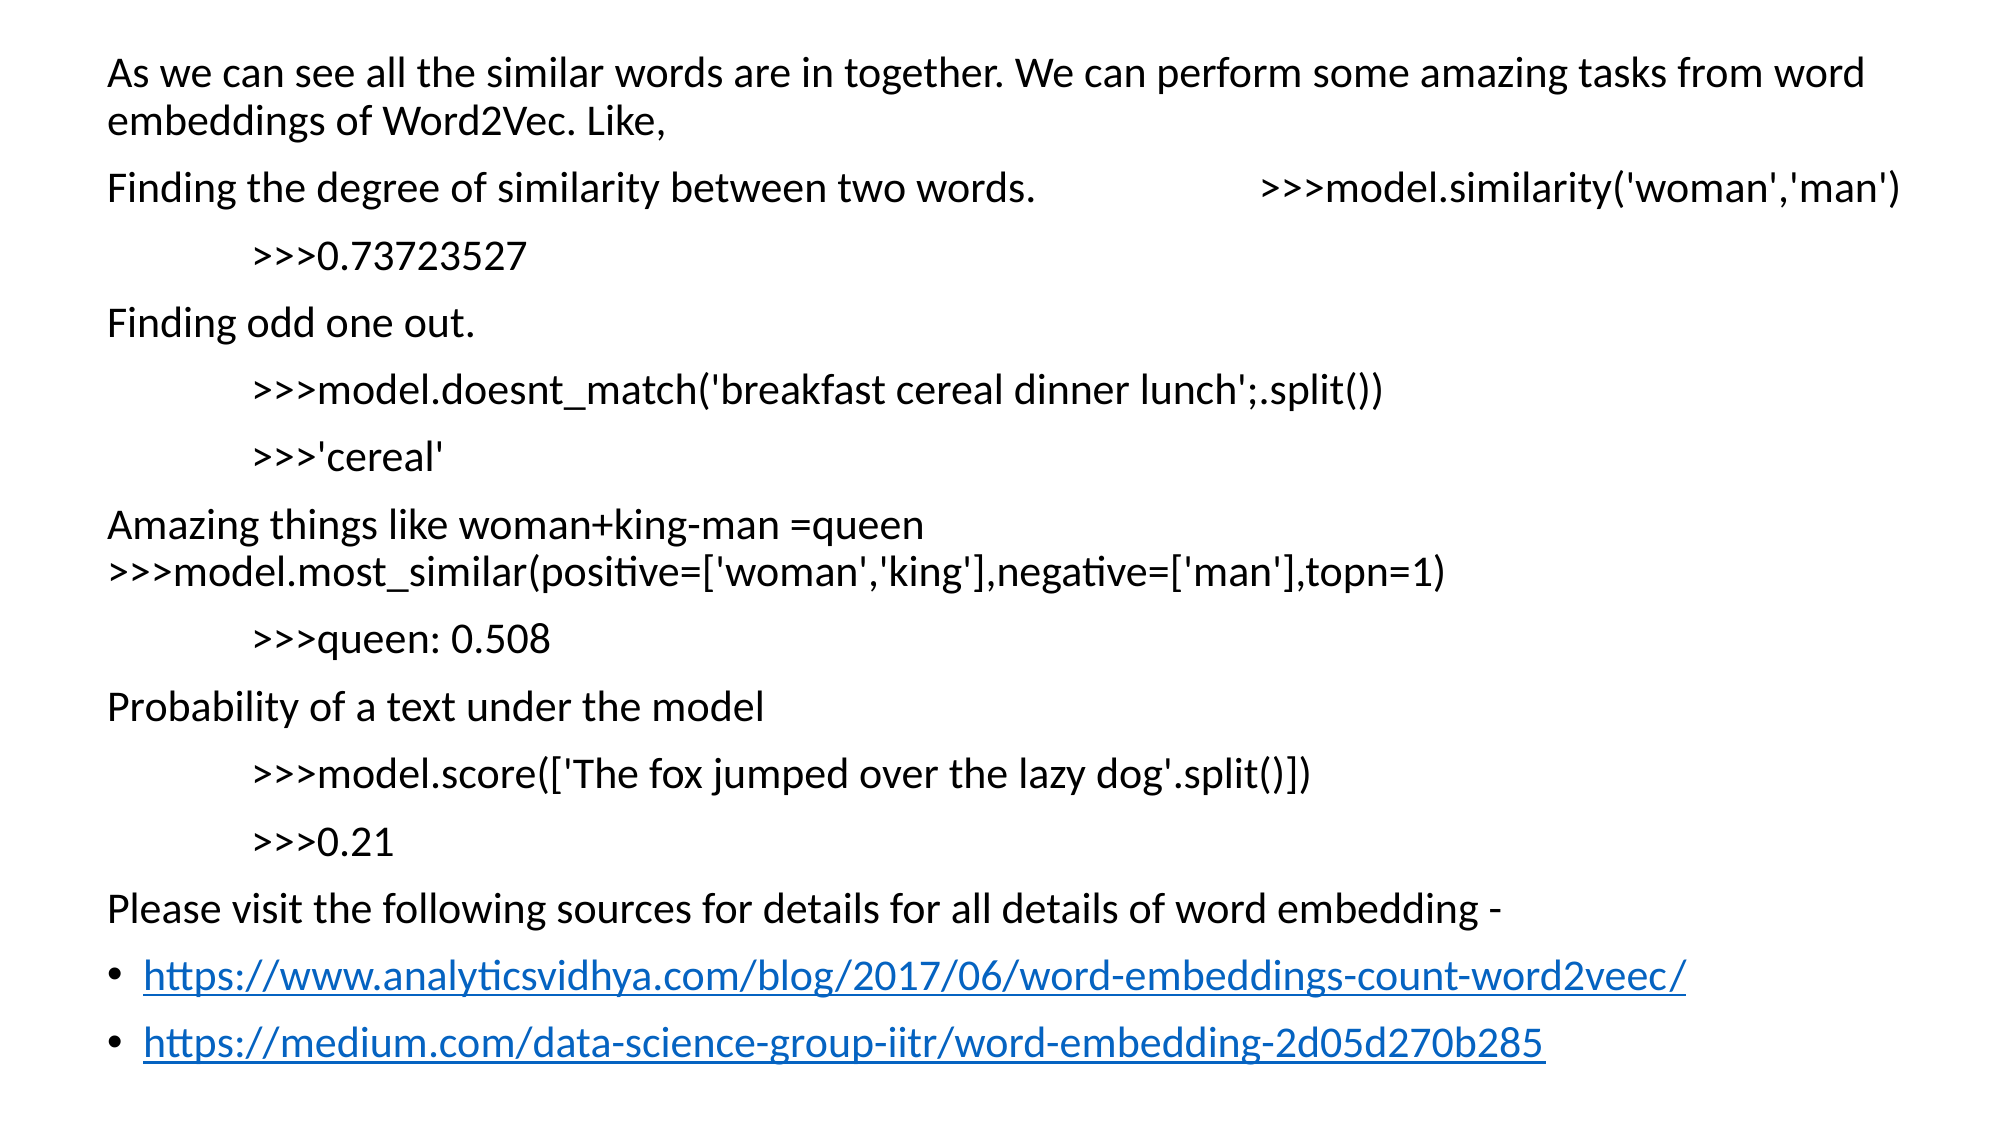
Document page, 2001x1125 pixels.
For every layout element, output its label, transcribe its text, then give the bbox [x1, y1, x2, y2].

list As we can see all the similar words are in together. We can perform some amazing tasks from word embeddings of Word2Vec. Like, Finding the degree of similarity between two words. >>>model.similarity('woman','man') >>>0.73723527 Finding odd one out. >>>model.doesnt_match('breakfast cereal dinner lunch';.split()) >>>'cereal' Amazing things like woman+king-man =queen >>>model.most_similar(positive=['woman','king'],negative=['man'],topn=1) >>>queen: 0.508 Probability of a text under the model >>>model.score(['The fox jumped over the lazy dog'.split()]) >>>0.21 Please visit the following sources for details for all details of word embedding - https://www.analyticsvidhya.com/blog/2017/06/word-embeddings-count-word2veec/ https://medium.com/data-science-group-iitr/word-embedding-2d05d270b285 [92, 42, 1928, 1100]
